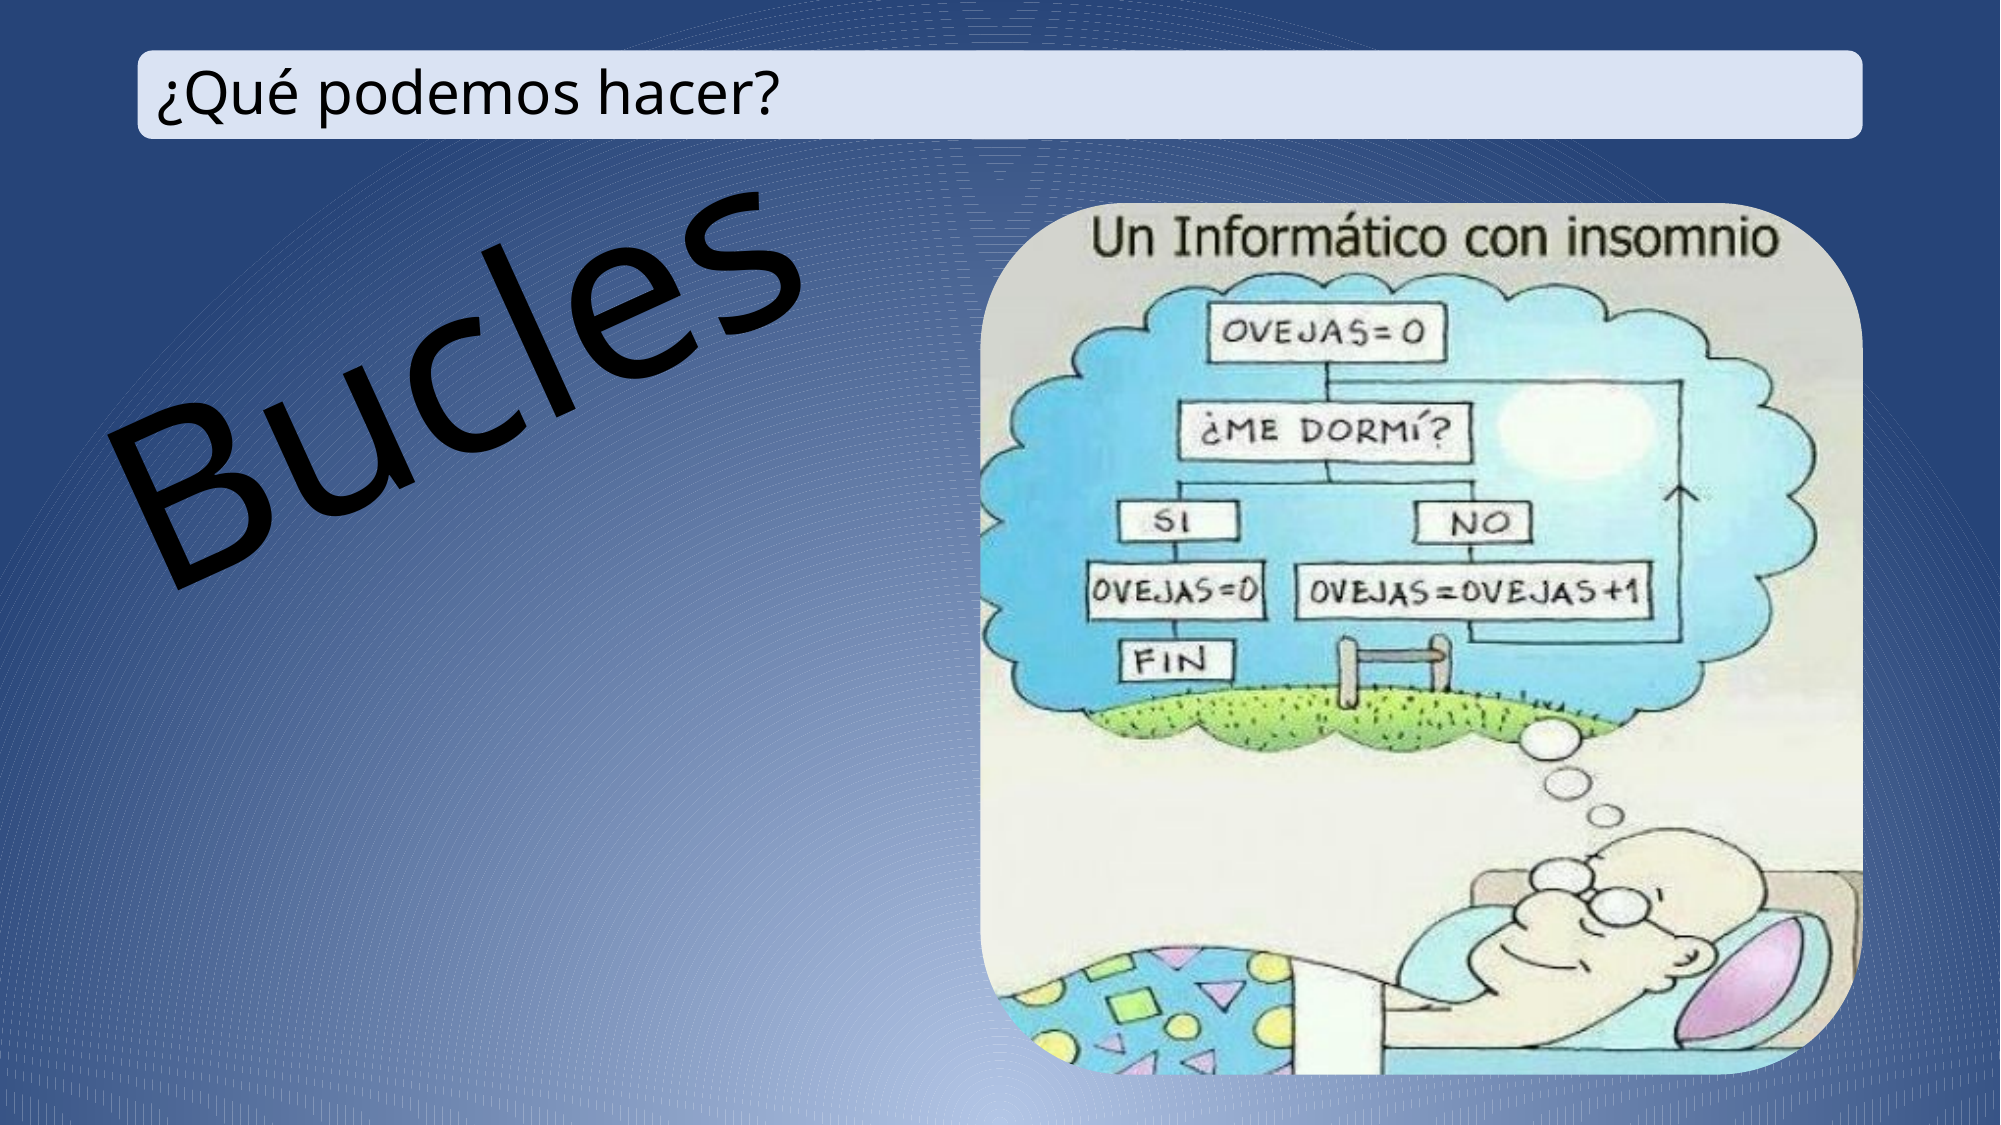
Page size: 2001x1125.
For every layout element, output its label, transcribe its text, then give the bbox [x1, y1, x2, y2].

text_box Bucles [41, 65, 859, 657]
text_box ¿Qué podemos hacer? [137, 50, 1863, 139]
picture [980, 202, 1863, 1075]
